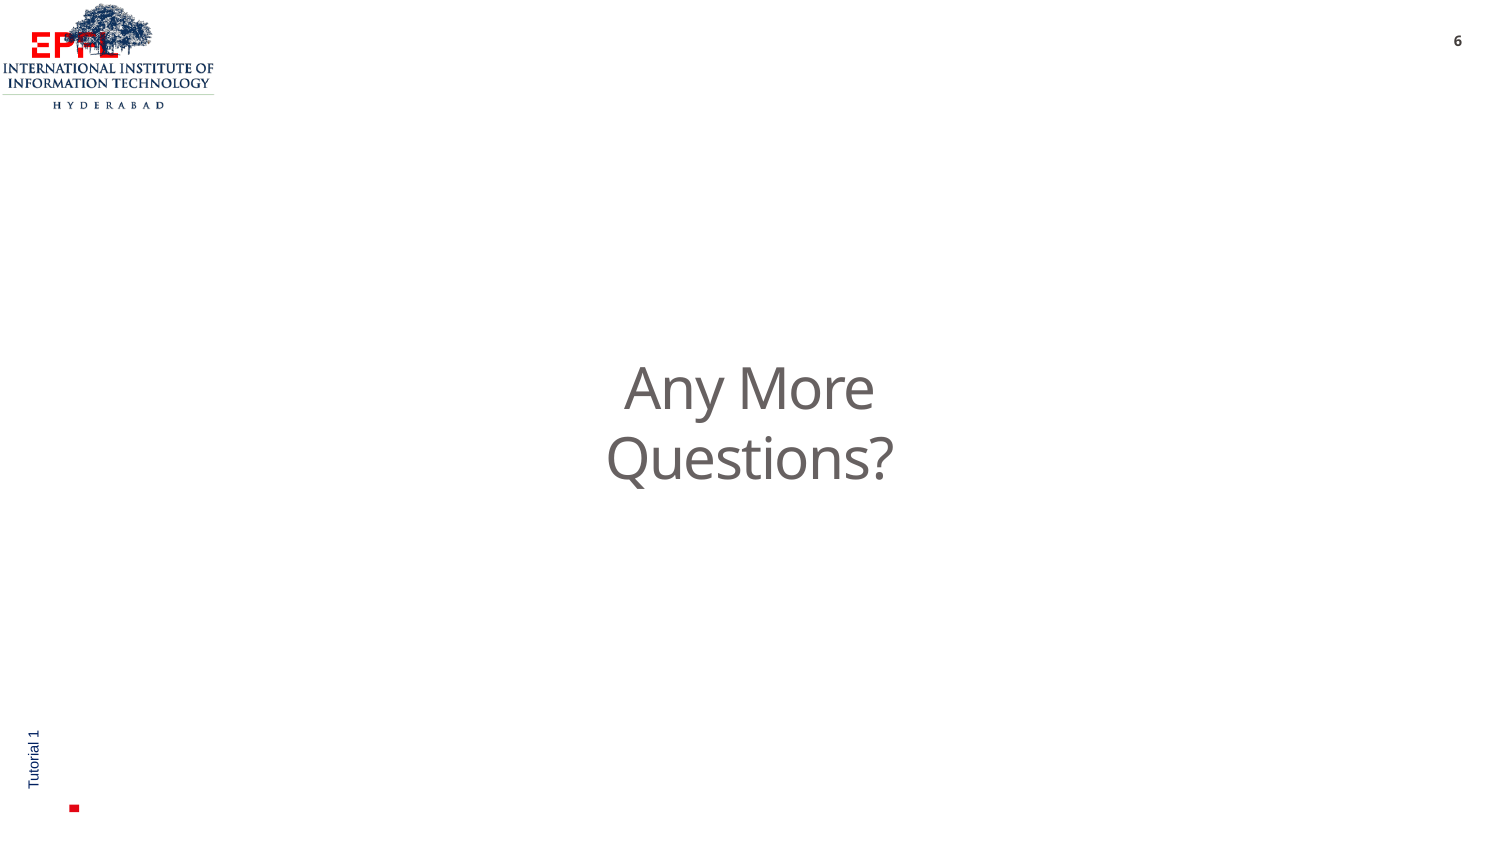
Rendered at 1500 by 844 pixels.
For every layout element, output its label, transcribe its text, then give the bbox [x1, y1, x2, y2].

picture [0, 0, 219, 113]
slide_number Tutorial 1 [0, 256, 67, 805]
slide_number 6 [1415, 32, 1500, 59]
text_box Any More Questions? [522, 343, 978, 499]
